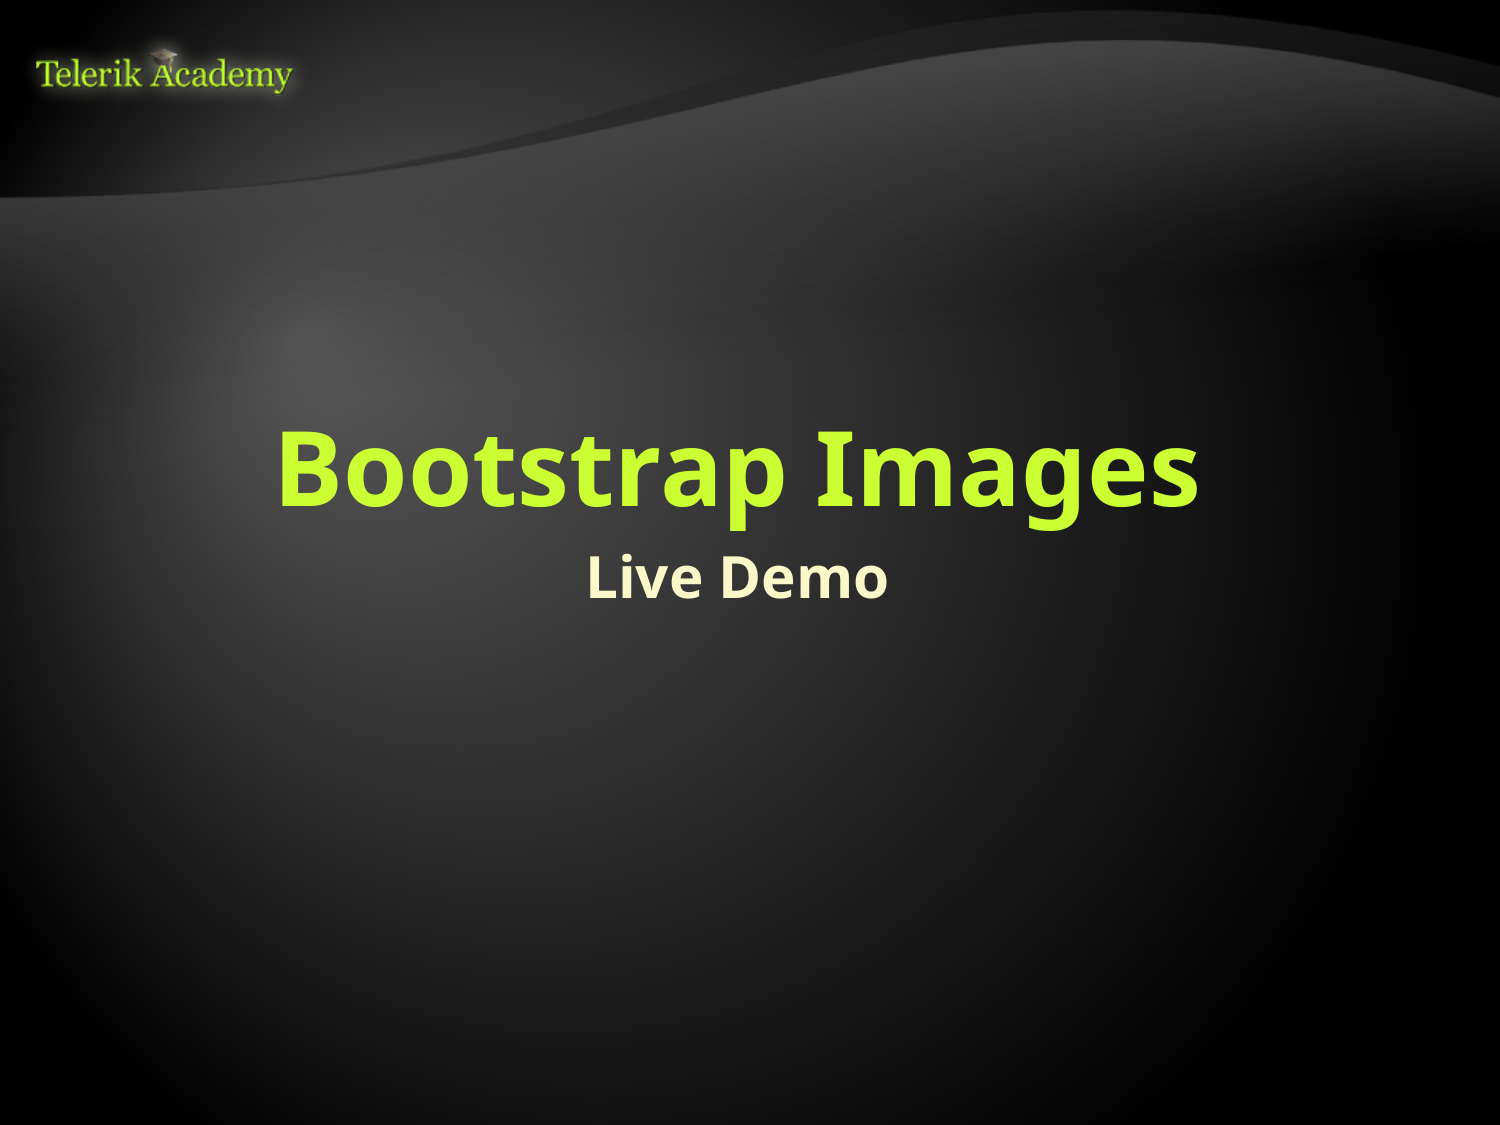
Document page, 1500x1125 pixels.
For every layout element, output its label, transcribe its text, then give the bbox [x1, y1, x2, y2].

title Bootstrap Images [87, 412, 1388, 525]
picture [0, 0, 1500, 1125]
subtitle Live Demo [37, 537, 1438, 613]
